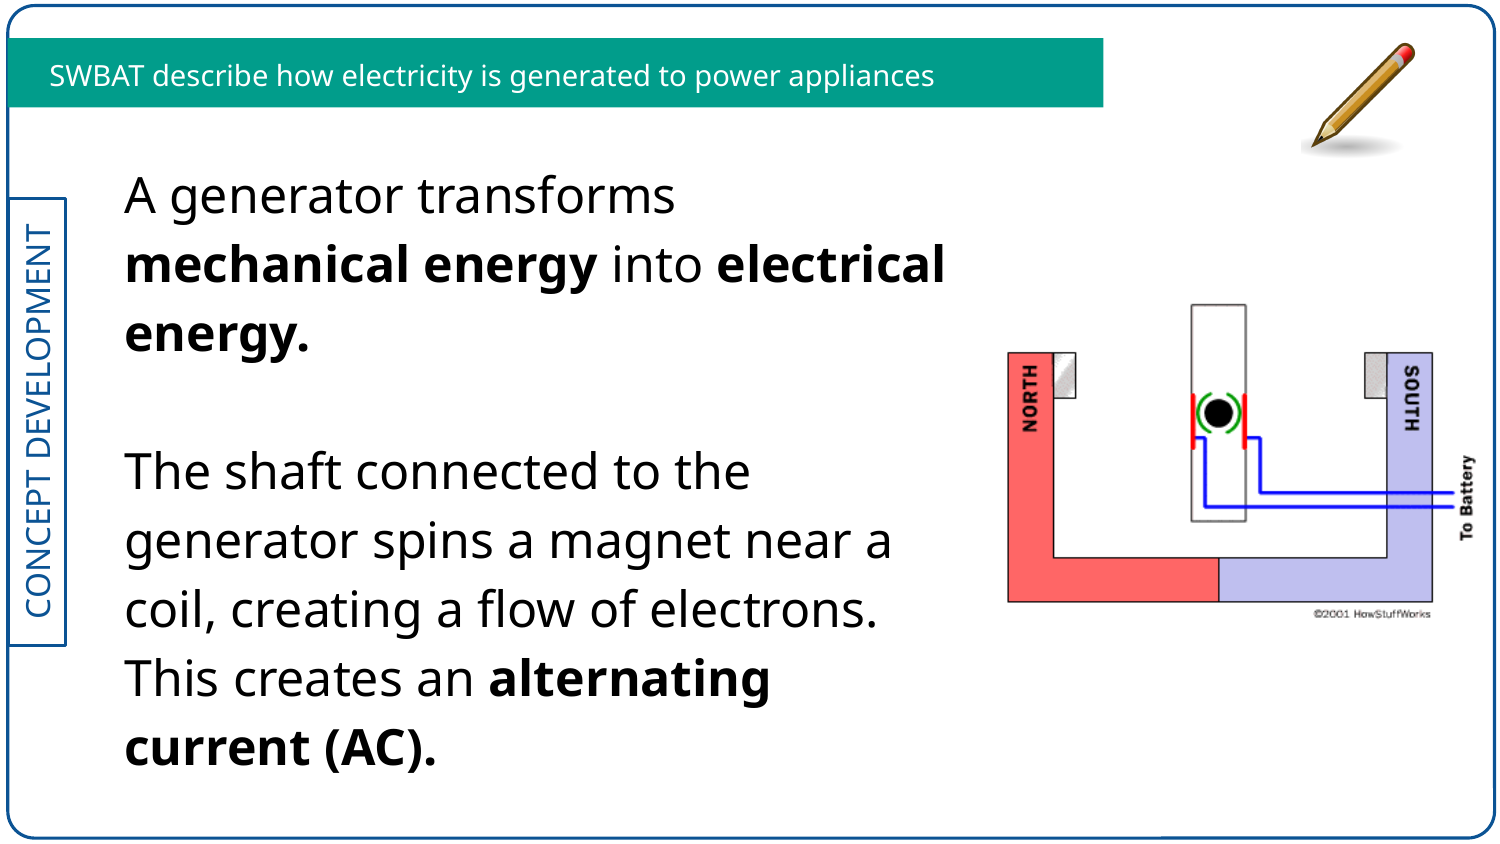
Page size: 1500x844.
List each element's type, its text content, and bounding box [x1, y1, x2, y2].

picture [997, 288, 1480, 634]
list A generator transforms mechanical energy into electrical energy. The shaft connected to the generator spins a magnet near a coil, creating a flow of electrons. This creates an alternating current (AC). [90, 139, 980, 807]
subtitle SWBAT describe how electricity is generated to power appliances [15, 43, 1097, 101]
picture [1301, 27, 1447, 174]
